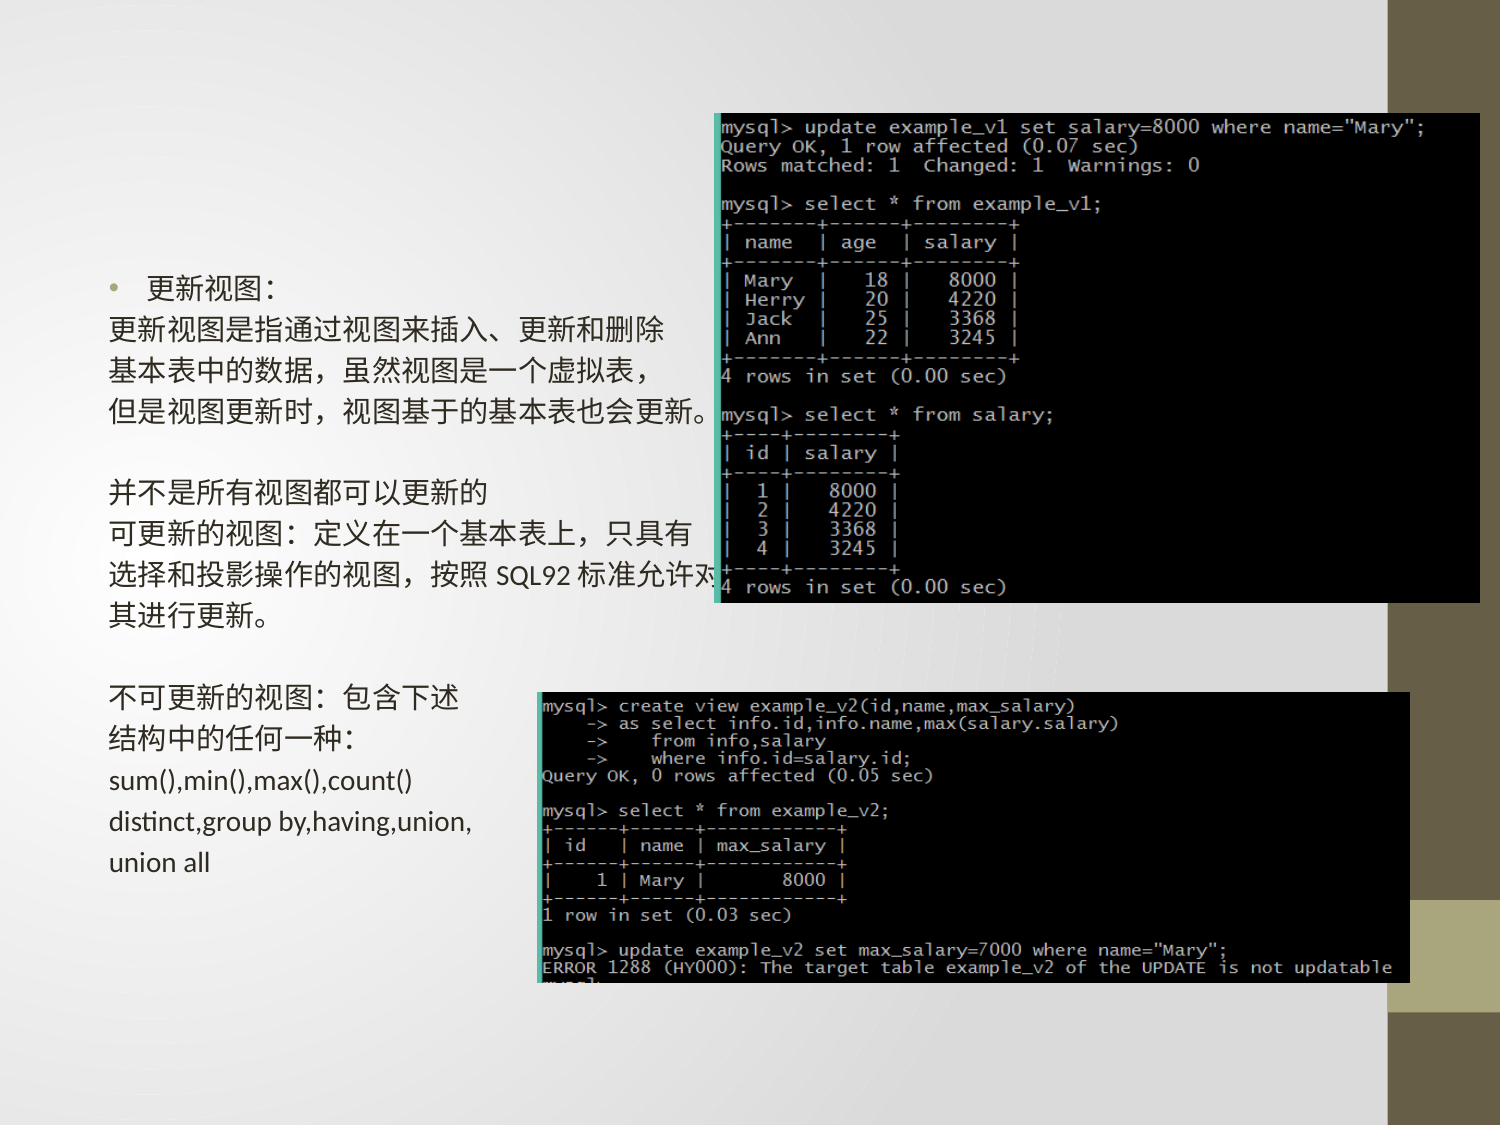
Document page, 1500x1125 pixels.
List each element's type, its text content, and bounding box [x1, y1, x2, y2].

picture [536, 691, 1411, 984]
list 更新视图： 更新视图是指通过视图来插入、更新和删除 基本表中的数据，虽然视图是一个虚拟表， 但是视图更新时，视图基于的基本表也会更新。 并不是所有视图都可以更新的 可更新的视图：定义在一个基本表上，只具有 选择和投影操作的视图，按照SQL92标准允许对 其进行更新。 不可更新的视图：包含下述 结构中的任何一种： sum(),min(),max(),count() distinct,group by,having,union, union all [75, 262, 1325, 1050]
picture [714, 113, 1481, 604]
